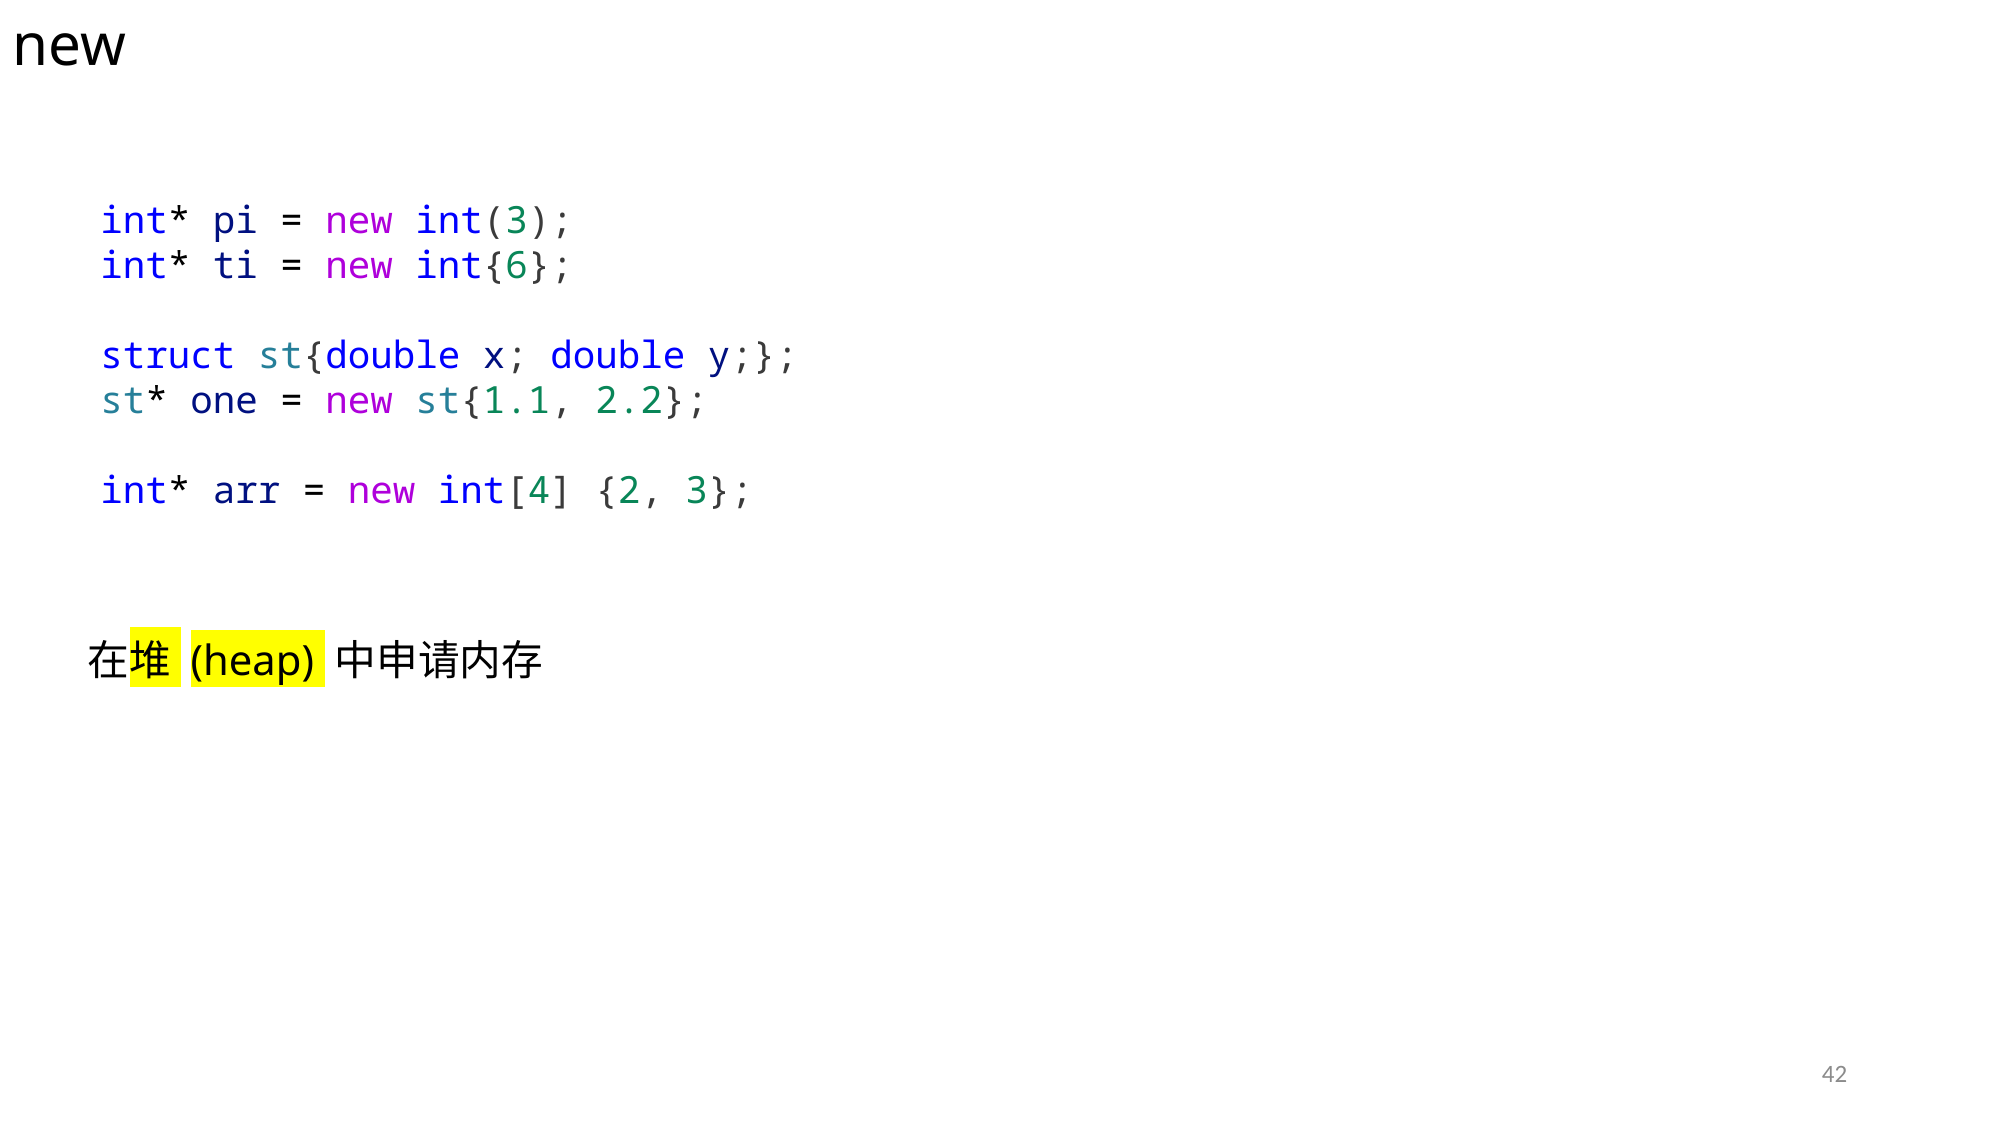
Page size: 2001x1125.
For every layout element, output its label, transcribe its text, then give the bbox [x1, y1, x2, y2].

text_box 在堆 (heap) 中申请内存 [73, 625, 559, 691]
text_box int* pi = new int(3); int* ti = new int{6}; struct st{double x; double y;}; st* one = new st{1.1, 2.2}; int* arr = new int[4] {2, 3}; [85, 189, 1097, 519]
slide_number 42 [1412, 1042, 1863, 1103]
text_box new [0, 0, 141, 85]
